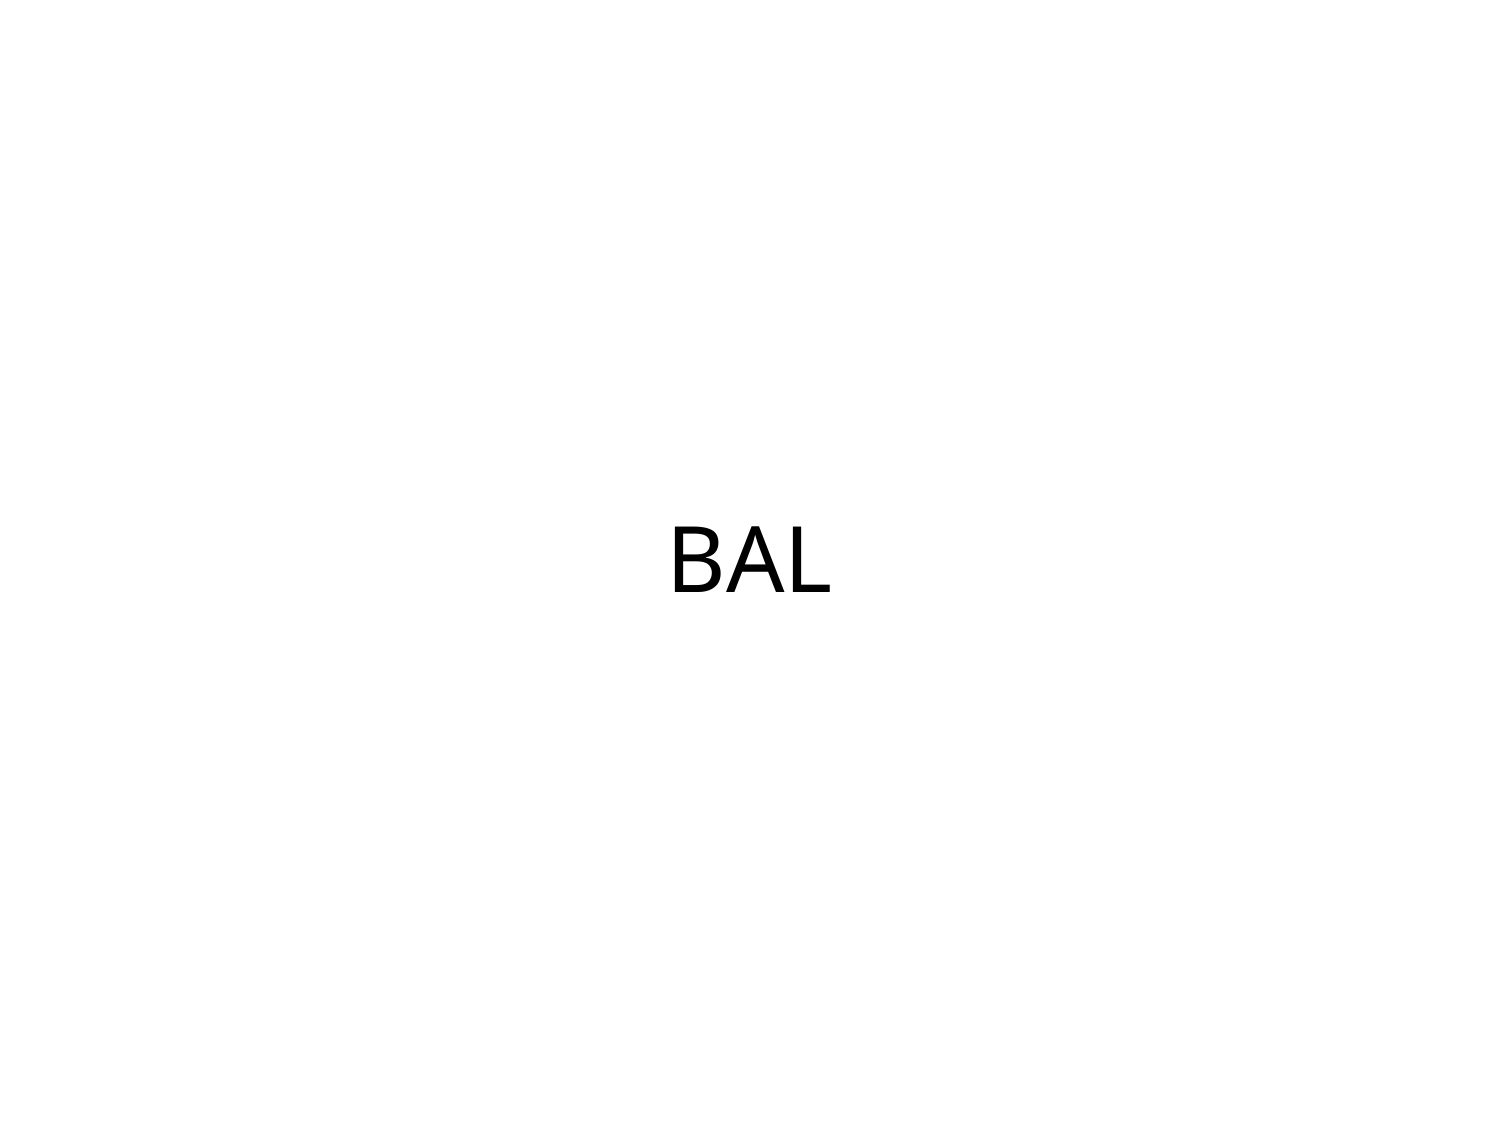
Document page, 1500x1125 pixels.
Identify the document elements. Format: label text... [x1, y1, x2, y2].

title BAL [103, 453, 1397, 672]
